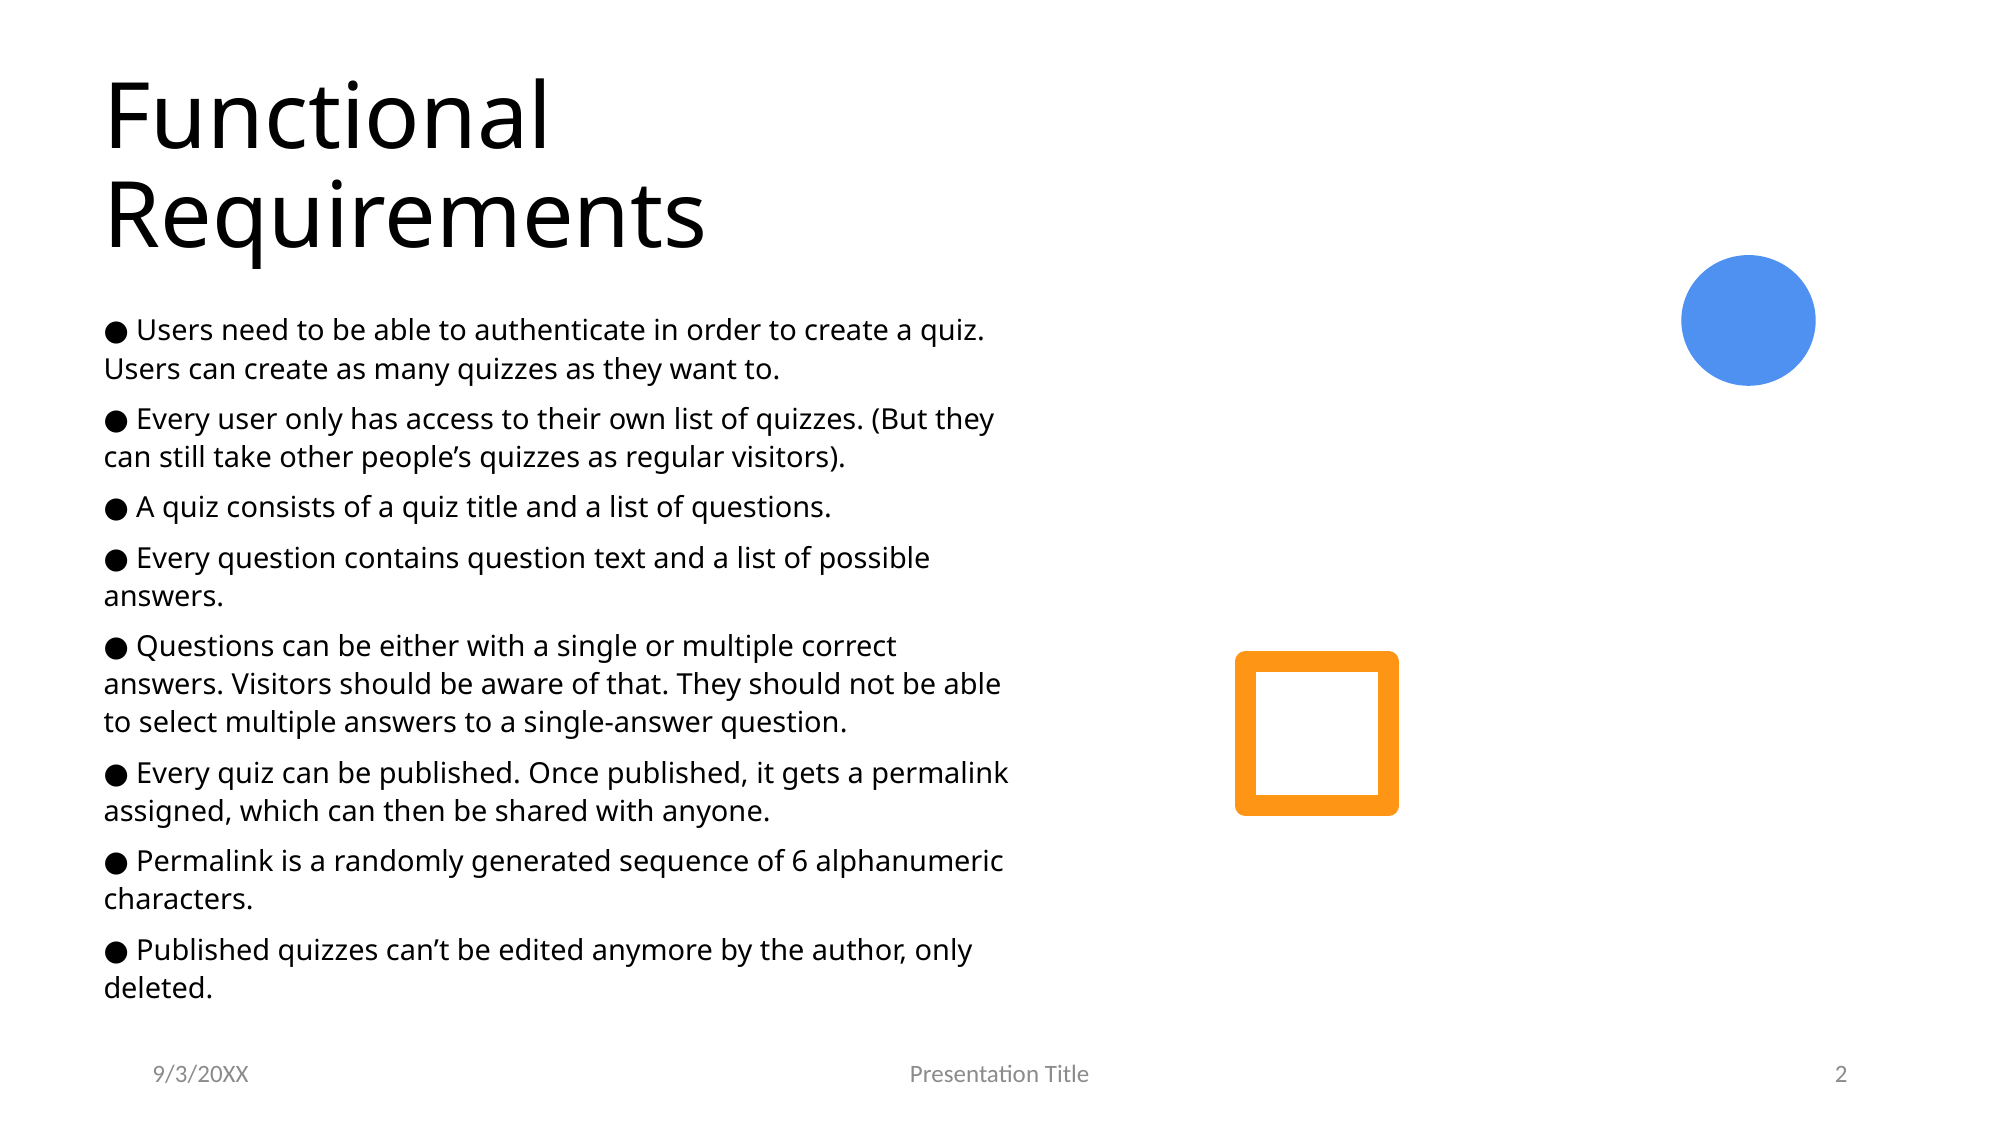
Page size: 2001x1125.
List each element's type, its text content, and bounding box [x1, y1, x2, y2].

slide_number 2 [1412, 1042, 1863, 1103]
title Functional Requirements [88, 59, 1041, 278]
footer Presentation Title [662, 1042, 1338, 1103]
list ● Users need to be able to authenticate in order to create a quiz. Users can create as many quizzes as they want to. ● Every user only has access to their own list of quizzes. (But they can still take other people’s quizzes as regular visitors). ● A quiz consists of a quiz title and a list of questions. ● Every question contains question text and a list of possible answers. ● Questions can be either with a single or multiple correct answers. Visitors should be aware of that. They should not be able to select multiple answers to a single-answer question. ● Every quiz can be published. Once published, it gets a permalink assigned, which can then be shared with anyone. ● Permalink is a randomly generated sequence of 6 alphanumeric characters. ● Published quizzes can’t be edited anymore by the author, only deleted. [88, 300, 1041, 1015]
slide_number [137, 1042, 588, 1103]
